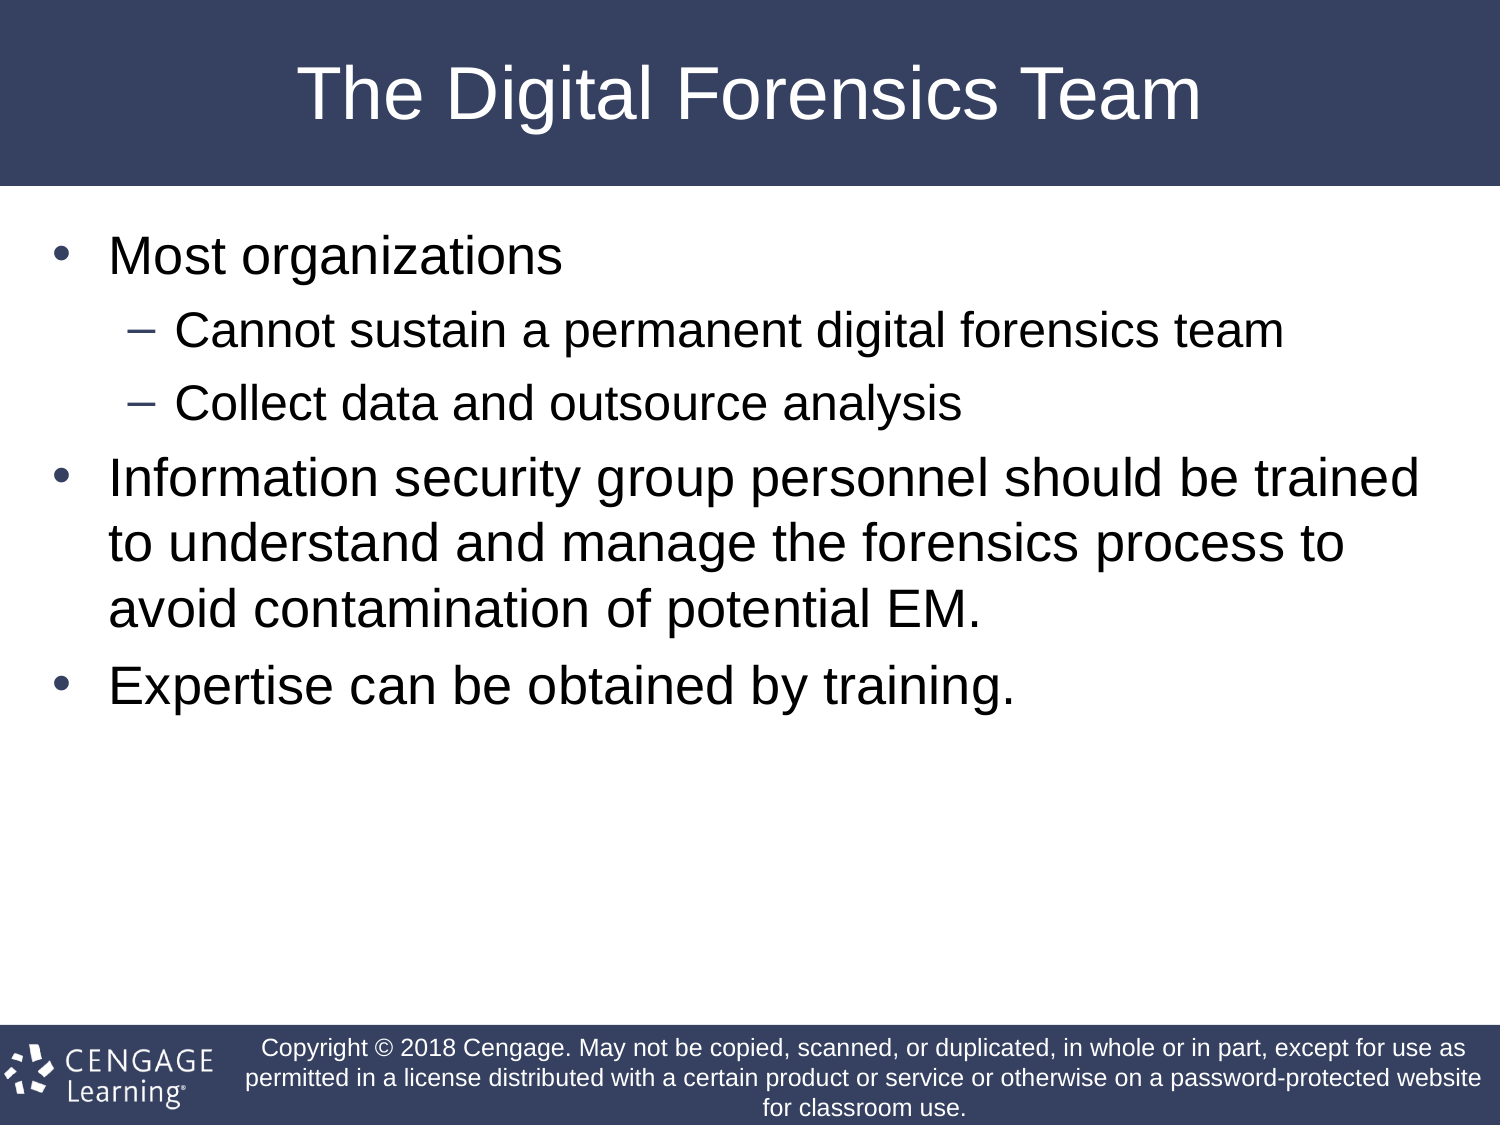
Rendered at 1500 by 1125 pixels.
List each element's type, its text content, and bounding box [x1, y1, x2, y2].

list Most organizations Cannot sustain a permanent digital forensics team Collect data and outsource analysis Information security group personnel should be trained to understand and manage the forensics process to avoid contamination of potential EM. Expertise can be obtained by training. [37, 212, 1475, 1005]
picture [0, 1040, 216, 1113]
title The Digital Forensics Team [7, 4, 1493, 176]
